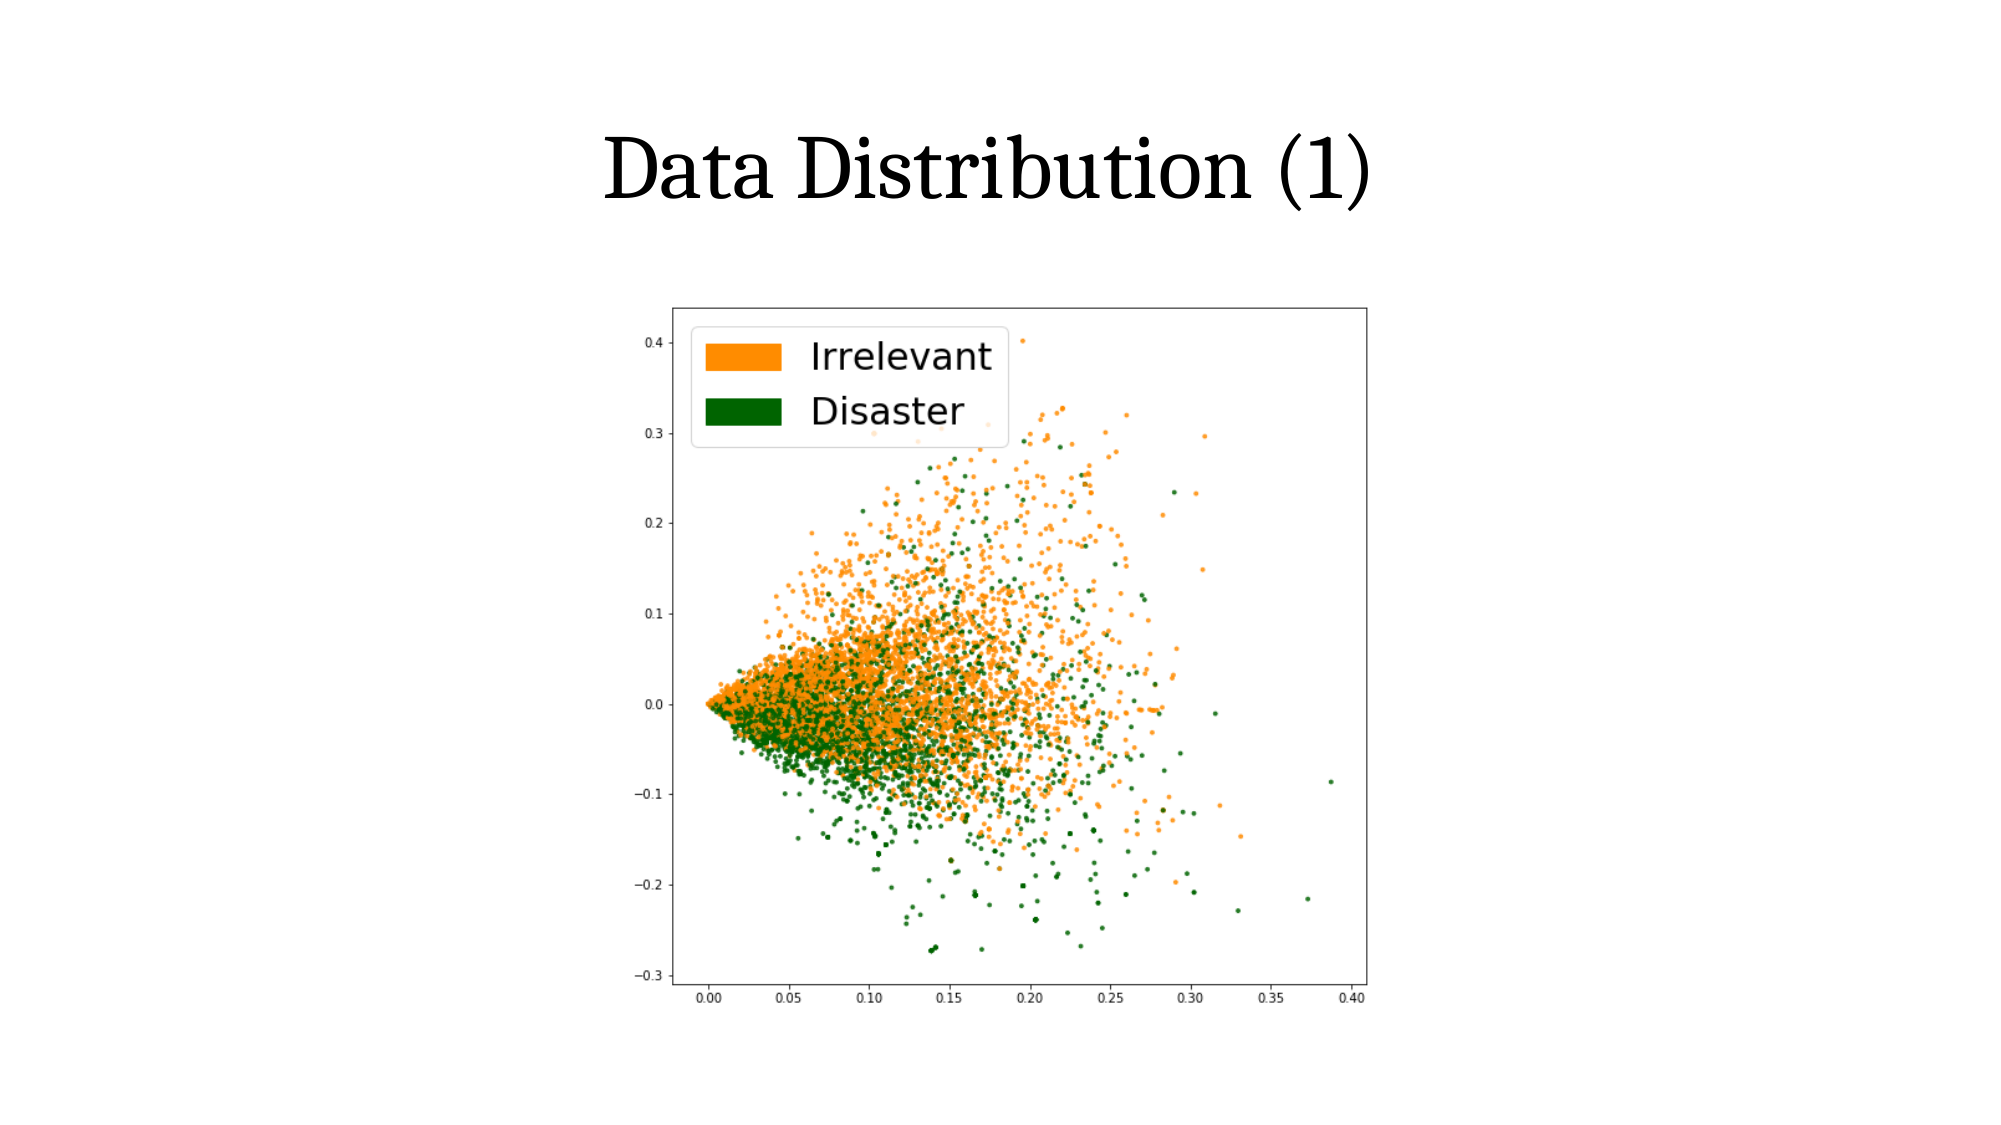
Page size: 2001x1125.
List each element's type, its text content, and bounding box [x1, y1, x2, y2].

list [625, 299, 1375, 1014]
title Data Distribution (1) [137, 59, 1863, 278]
